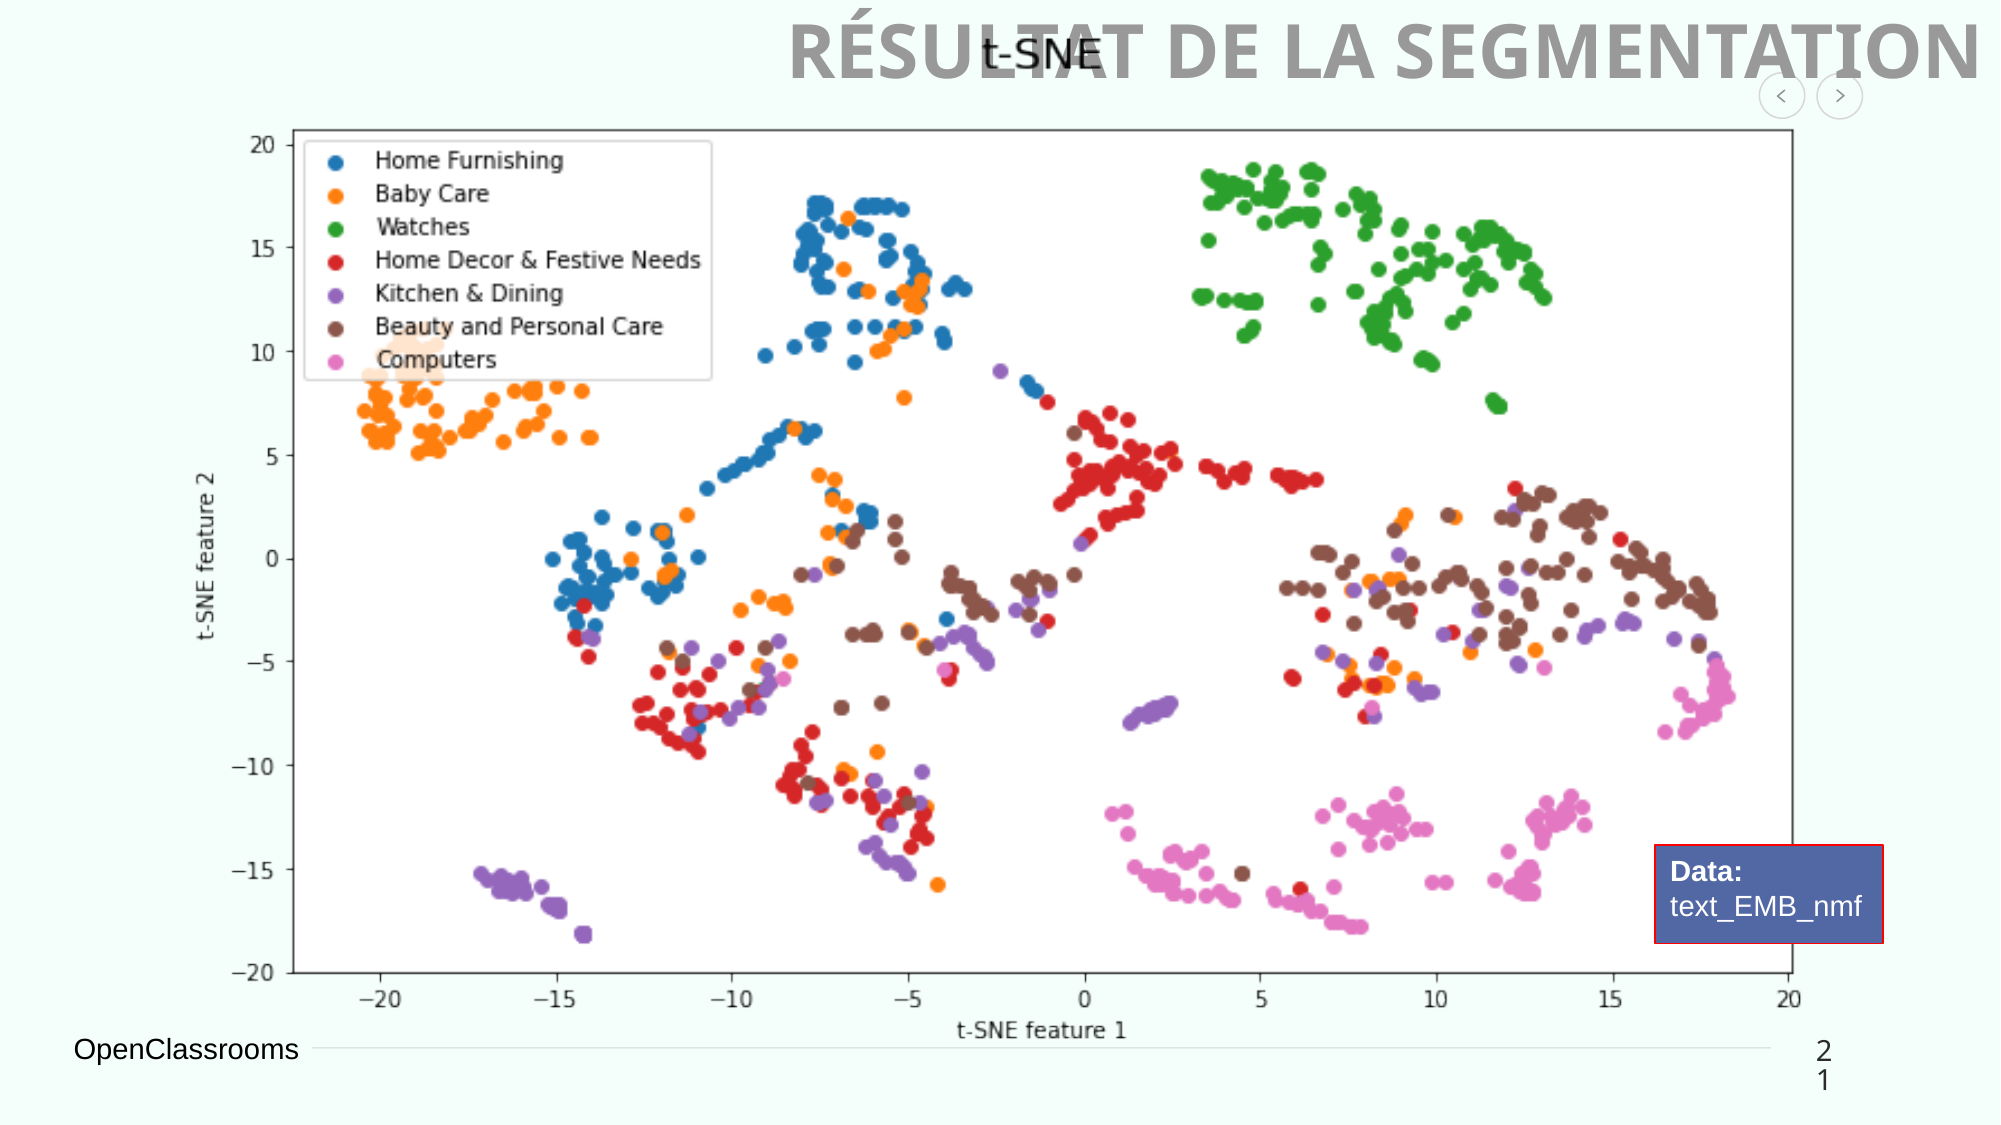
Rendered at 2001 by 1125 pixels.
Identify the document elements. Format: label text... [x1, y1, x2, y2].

text_box Résultat de la Segmentation [463, 0, 2000, 119]
text_box Data: text_EMB_nmf. [1823, 845, 1883, 944]
picture [183, 21, 1817, 1057]
